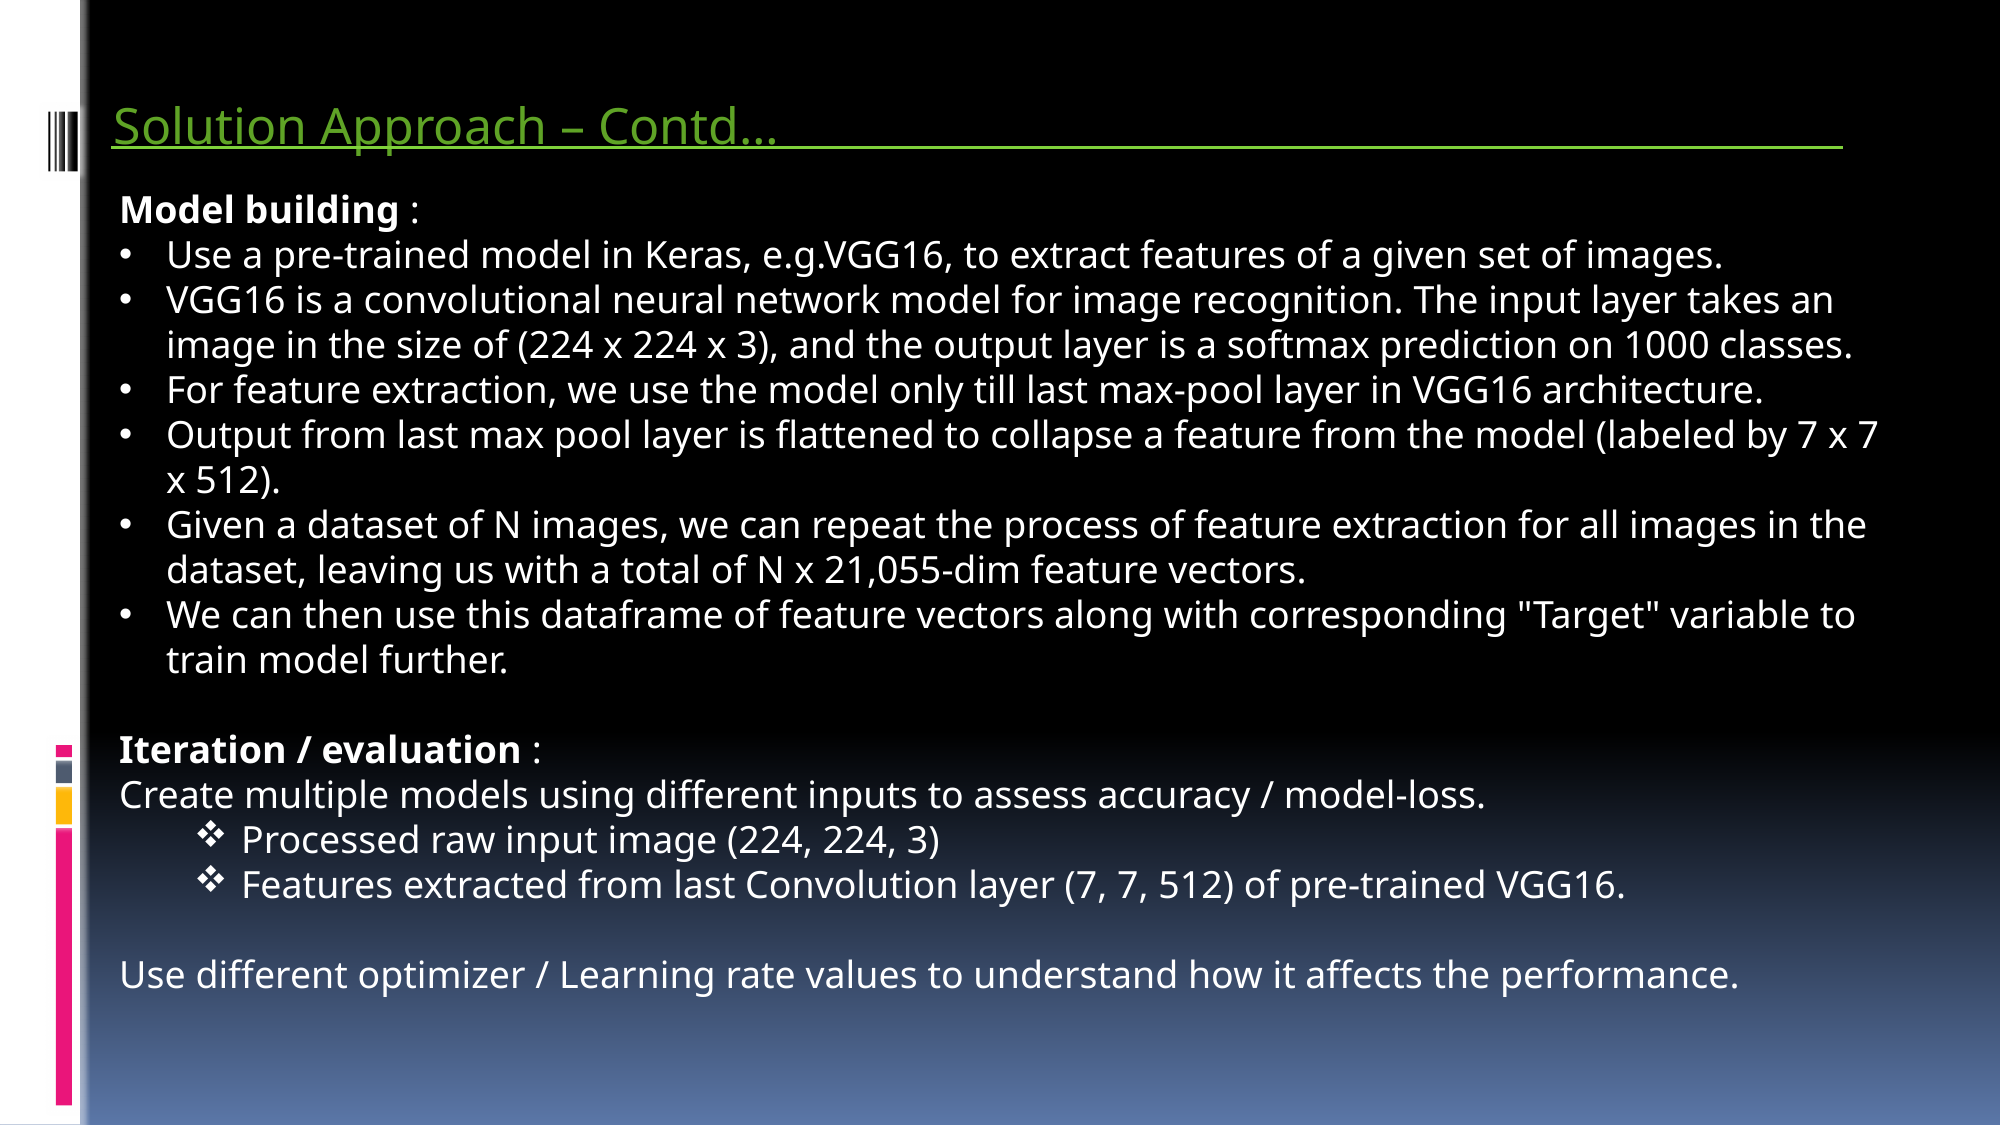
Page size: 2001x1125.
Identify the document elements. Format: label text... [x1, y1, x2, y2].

text_box Model building : Use a pre-trained model in Keras, e.g.VGG16, to extract features of a given set of images. VGG16 is a convolutional neural network model for image recognition. The input layer takes an image in the size of (224 x 224 x 3), and the output layer is a softmax prediction on 1000 classes. For feature extraction, we use the model only till last max-pool layer in VGG16 architecture. Output from last max pool layer is flattened to collapse a feature from the model (labeled by 7 x 7 x 512). Given a dataset of N images, we can repeat the process of feature extraction for all images in the dataset, leaving us with a total of N x 21,055-dim feature vectors. We can then use this dataframe of feature vectors along with corresponding "Target" variable to train model further. Iteration / evaluation : Create multiple models using different inputs to assess accuracy / model-loss. Processed raw input image (224, 224, 3) Features extracted from last Convolution layer (7, 7, 512) of pre-trained VGG16. Use different optimizer / Learning rate values to understand how it affects the performance. [104, 178, 1924, 1004]
text_box Solution Approach – Contd… [99, 87, 1807, 163]
